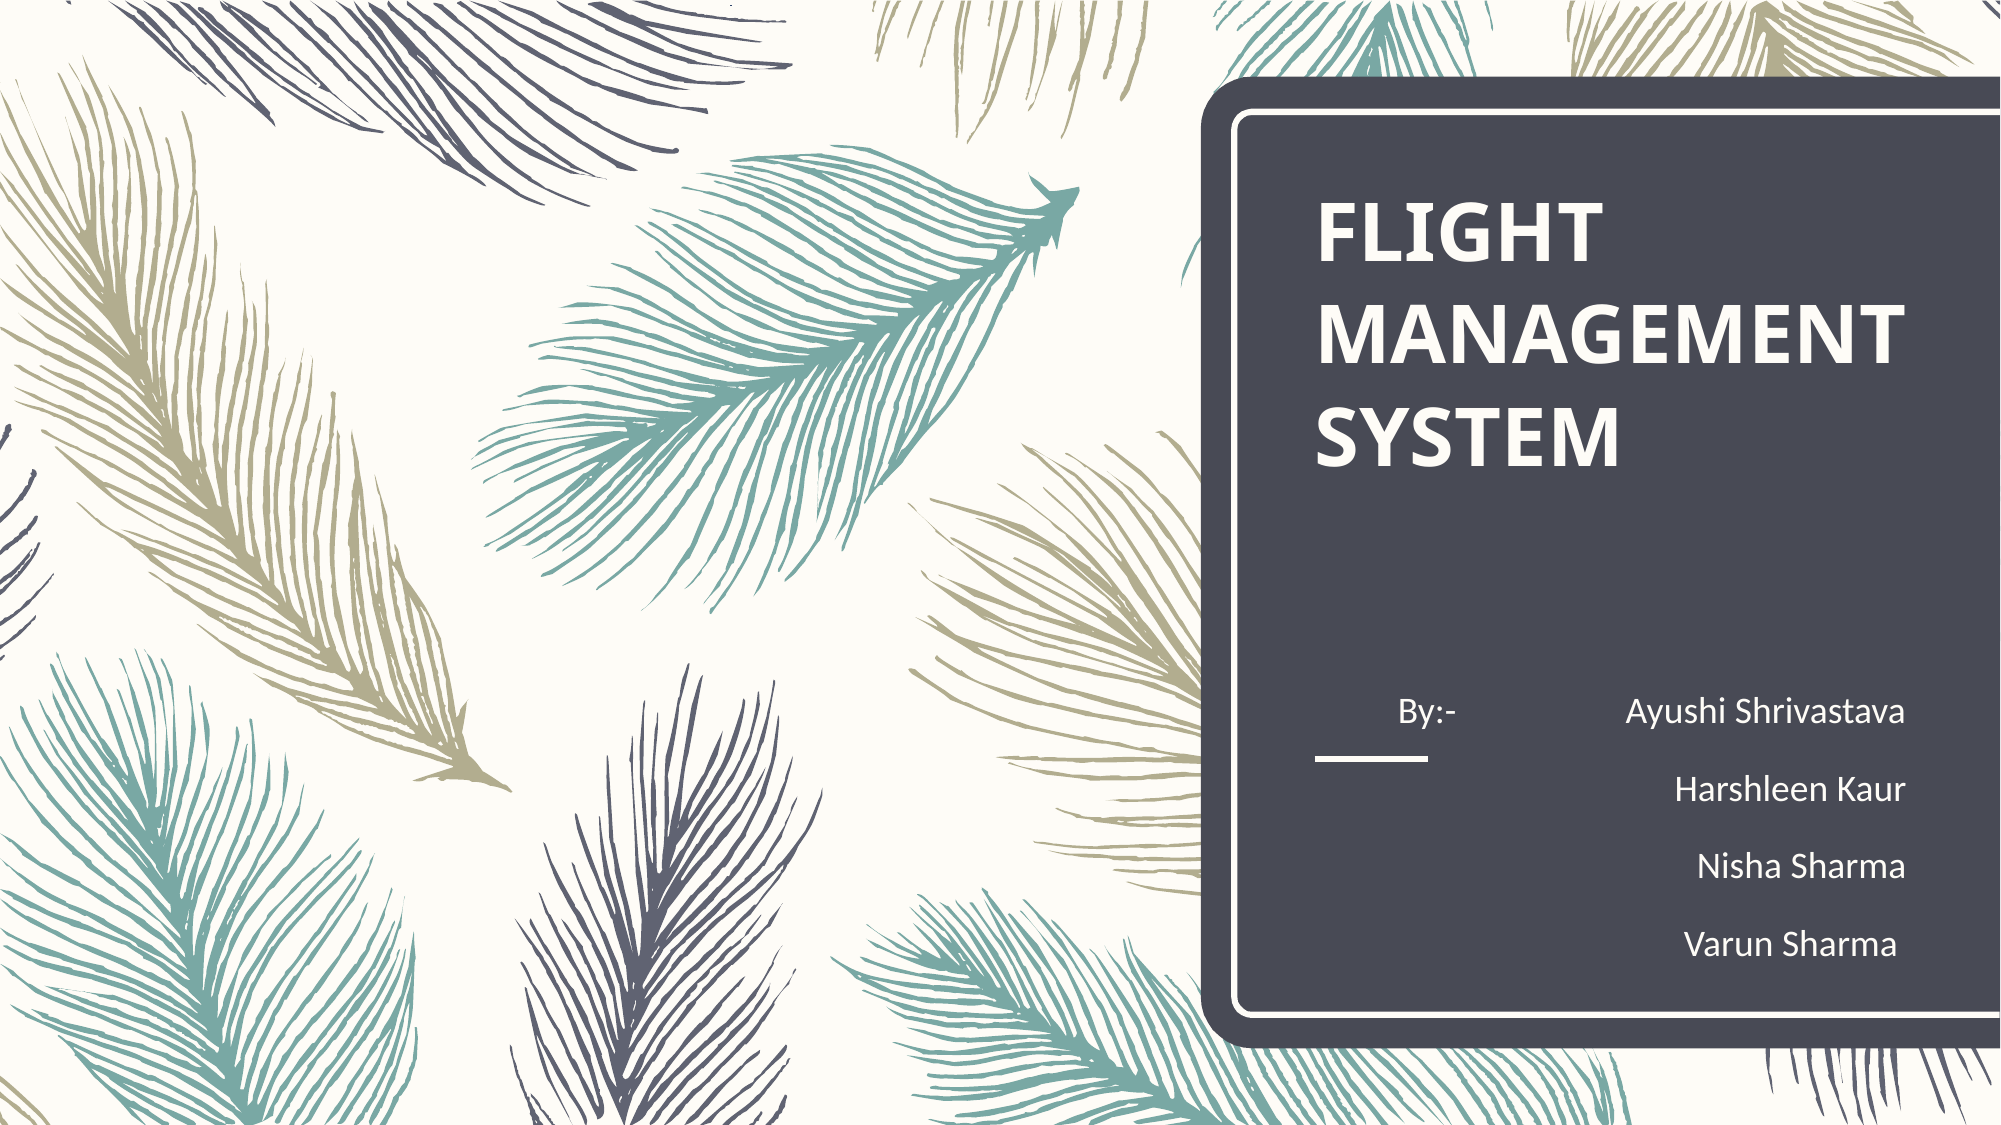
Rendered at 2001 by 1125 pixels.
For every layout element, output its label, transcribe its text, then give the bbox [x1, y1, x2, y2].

title FLIGHT MANAGEMENT SYSTEM [1299, 167, 2000, 665]
subtitle By:- Ayushi Shrivastava Harshleen Kaur Nisha Sharma Varun Sharma [1299, 664, 1922, 982]
